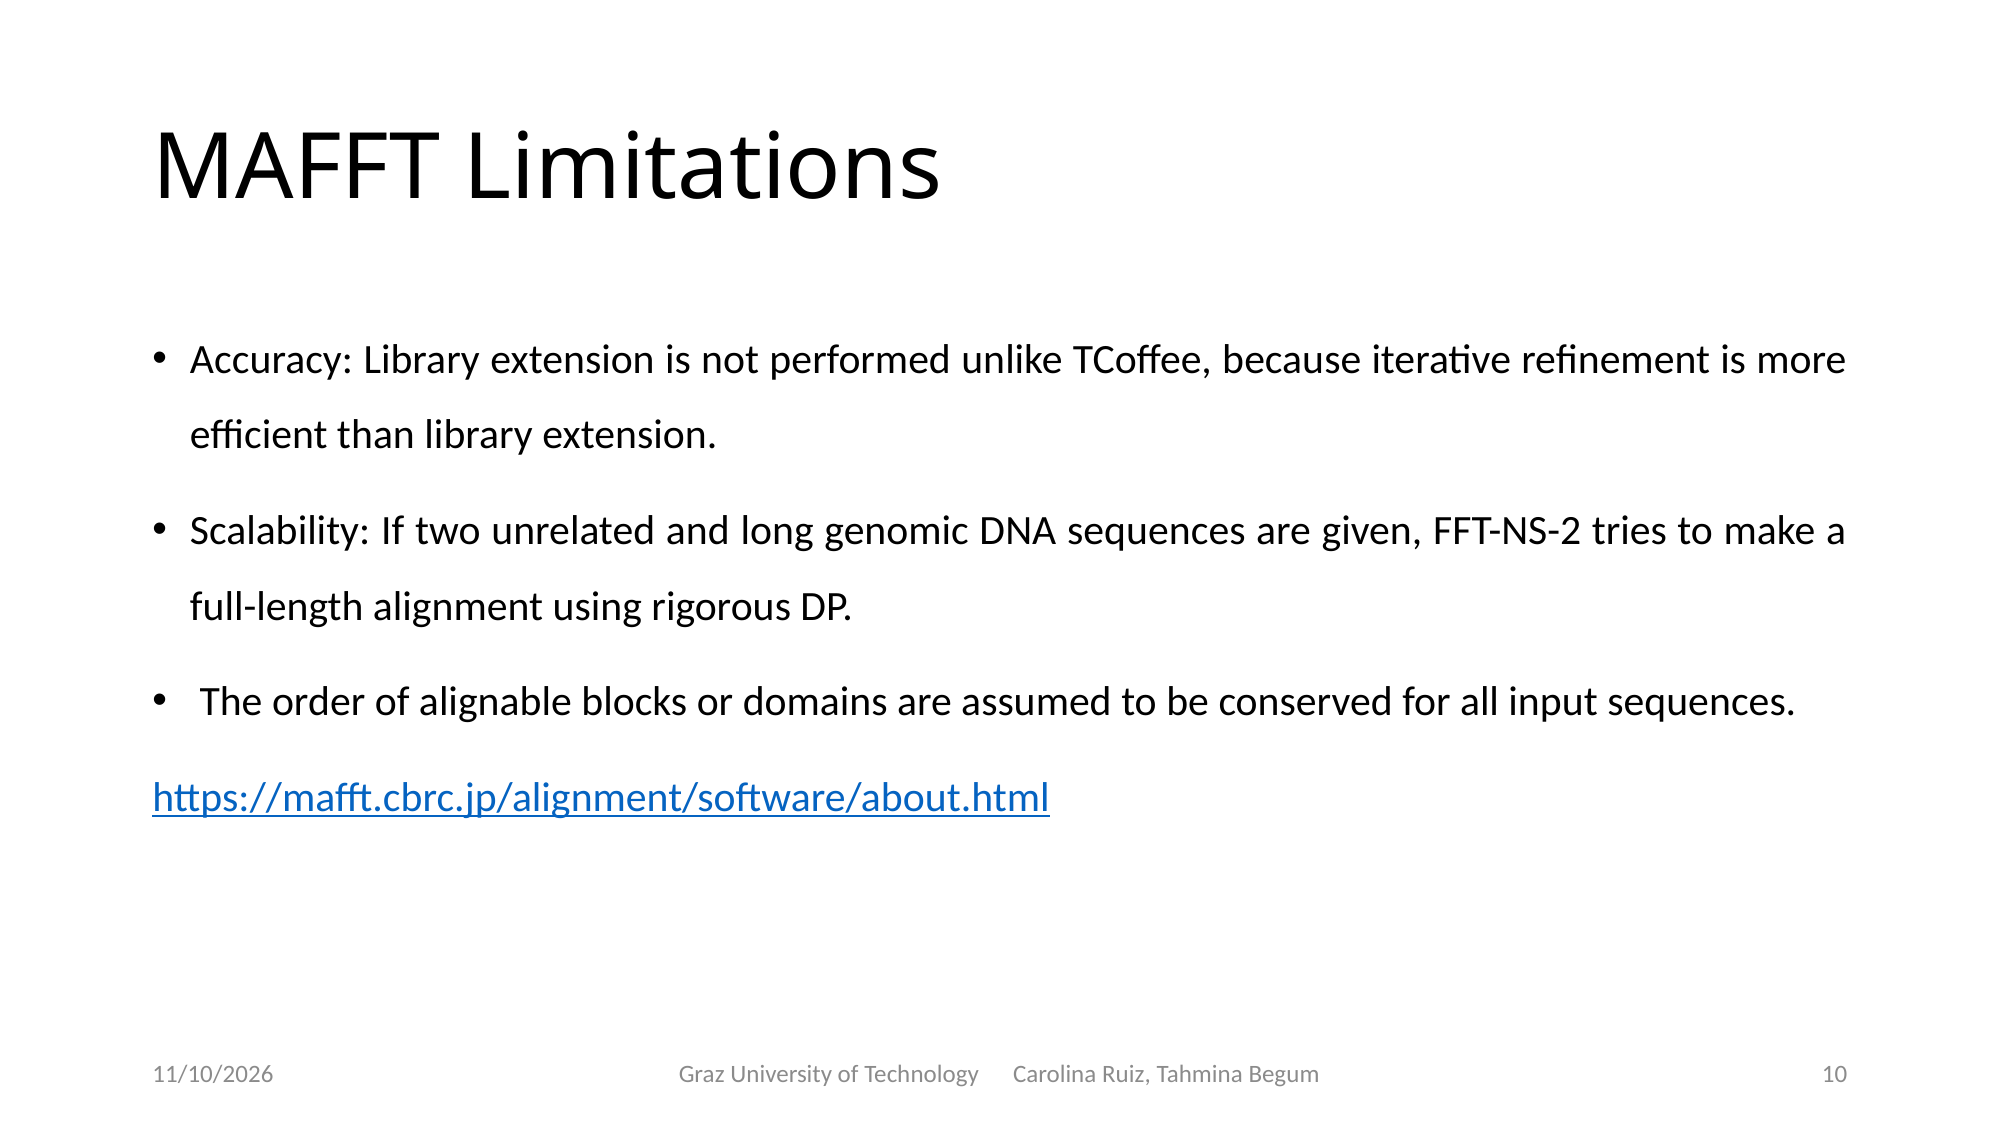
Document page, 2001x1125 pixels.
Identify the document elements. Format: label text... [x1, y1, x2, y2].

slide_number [137, 1042, 588, 1103]
title MAFFT Limitations [137, 59, 1863, 278]
list Accuracy: Library extension is not performed unlike TCoffee, because iterative refinement is more efficient than library extension. Scalability: If two unrelated and long genomic DNA sequences are given, FFT-NS-2 tries to make a full-length alignment using rigorous DP. The order of alignable blocks or domains are assumed to be conserved for all input sequences. https://mafft.cbrc.jp/alignment/software/about.html [137, 299, 1863, 1014]
footer Graz University of Technology Carolina Ruiz, Tahmina Begum [662, 1042, 1338, 1103]
slide_number 10 [1412, 1042, 1863, 1103]
